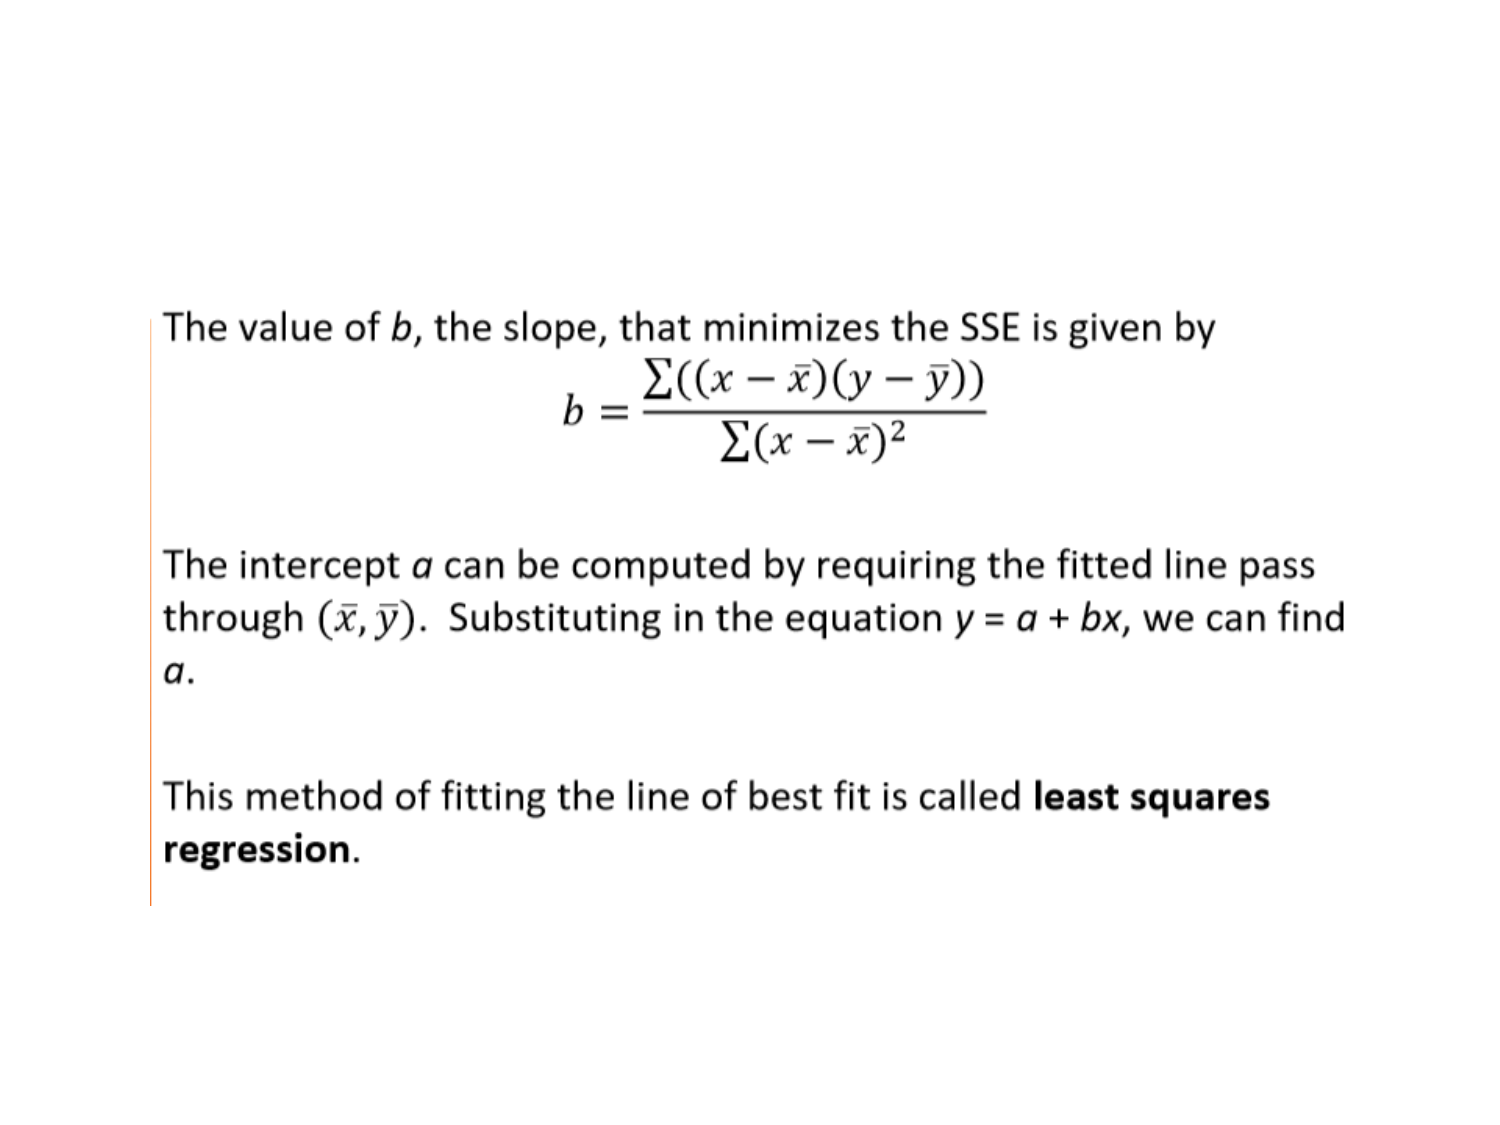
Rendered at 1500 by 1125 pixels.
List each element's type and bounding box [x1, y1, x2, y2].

picture [149, 219, 1351, 906]
